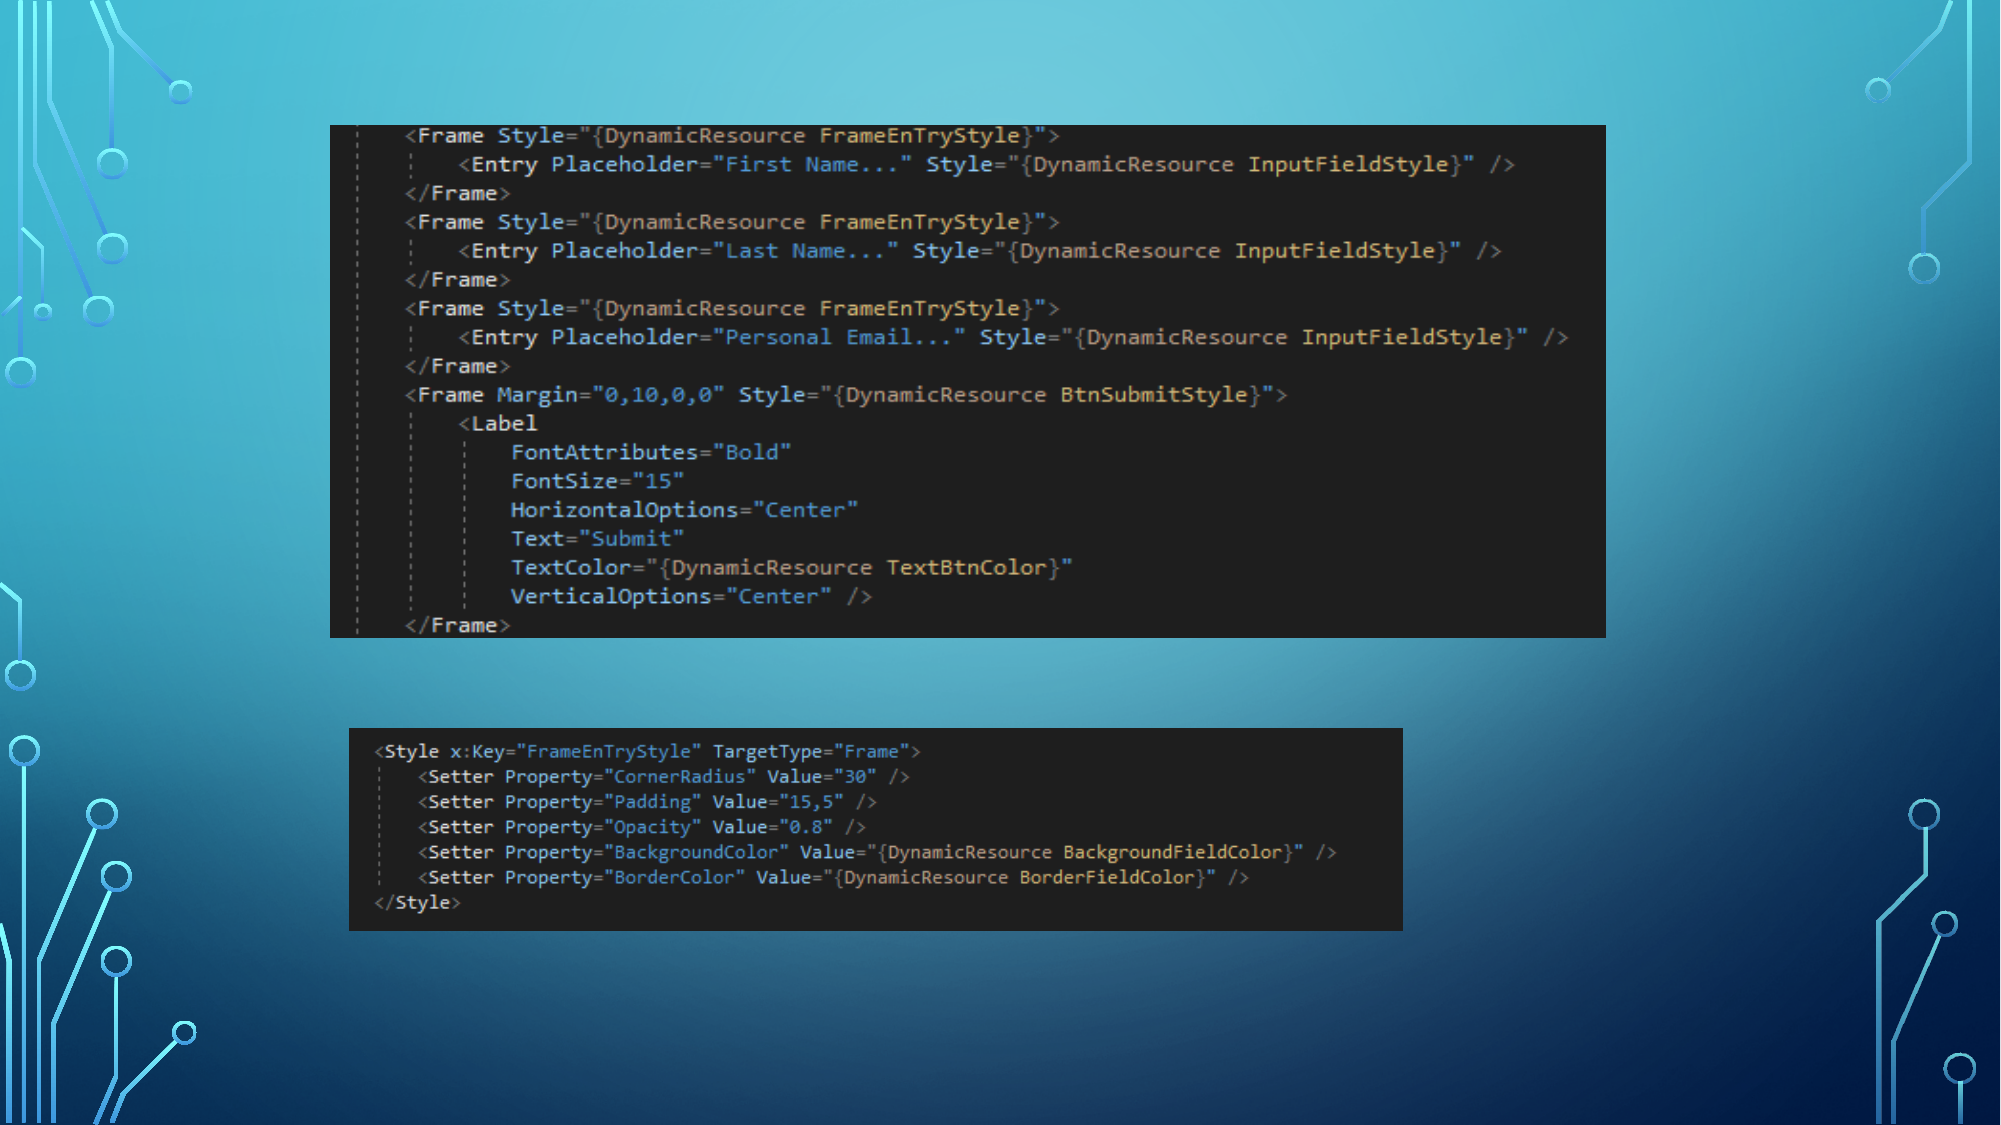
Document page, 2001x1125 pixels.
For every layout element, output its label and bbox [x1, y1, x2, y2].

picture [349, 728, 1403, 931]
picture [329, 124, 1607, 638]
